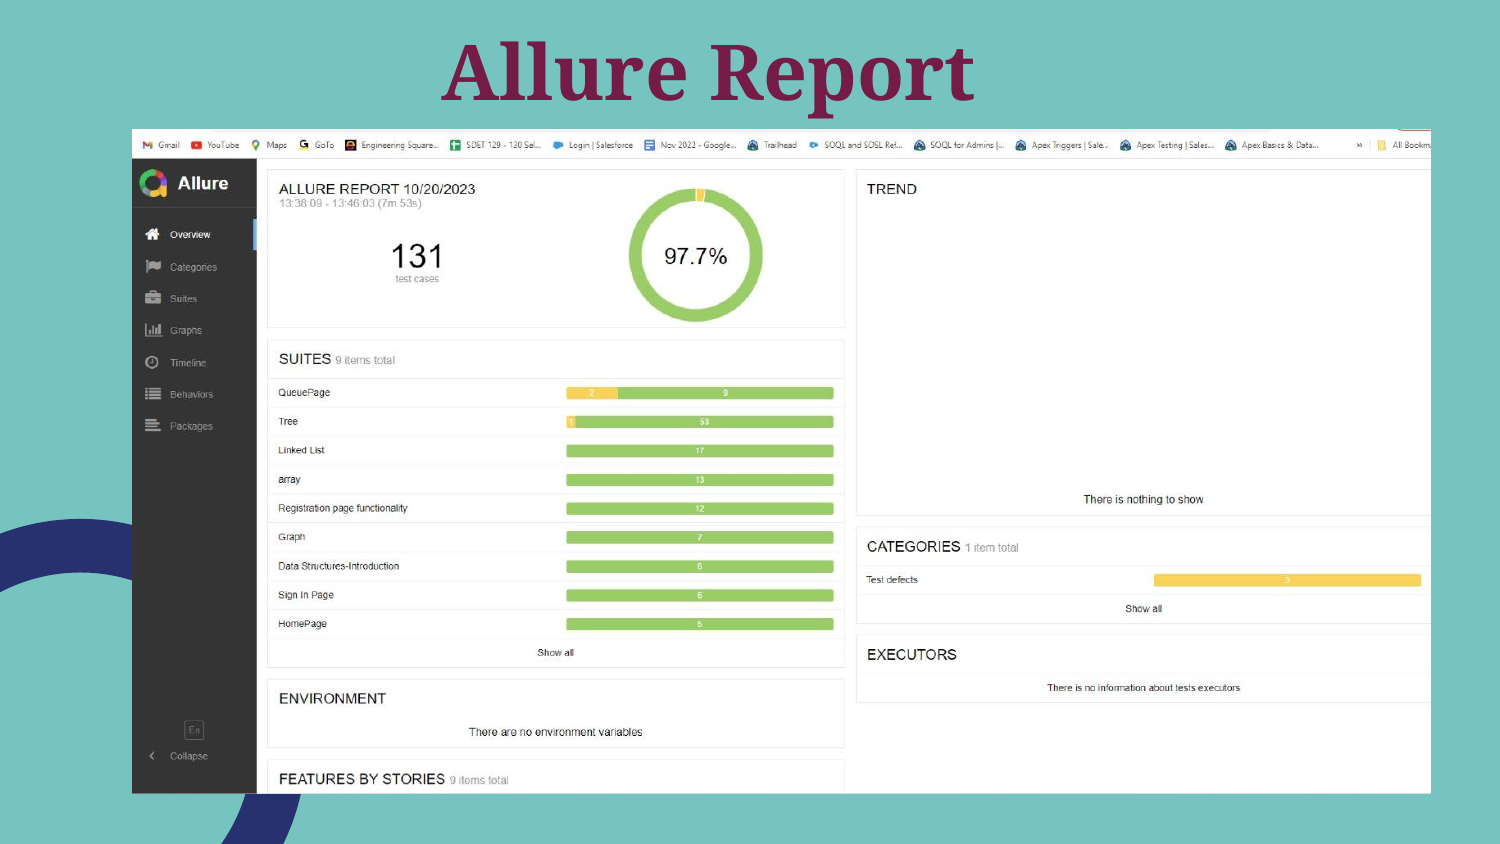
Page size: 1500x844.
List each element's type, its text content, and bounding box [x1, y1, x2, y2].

picture [132, 129, 1432, 794]
title Allure Report [426, 8, 1121, 127]
